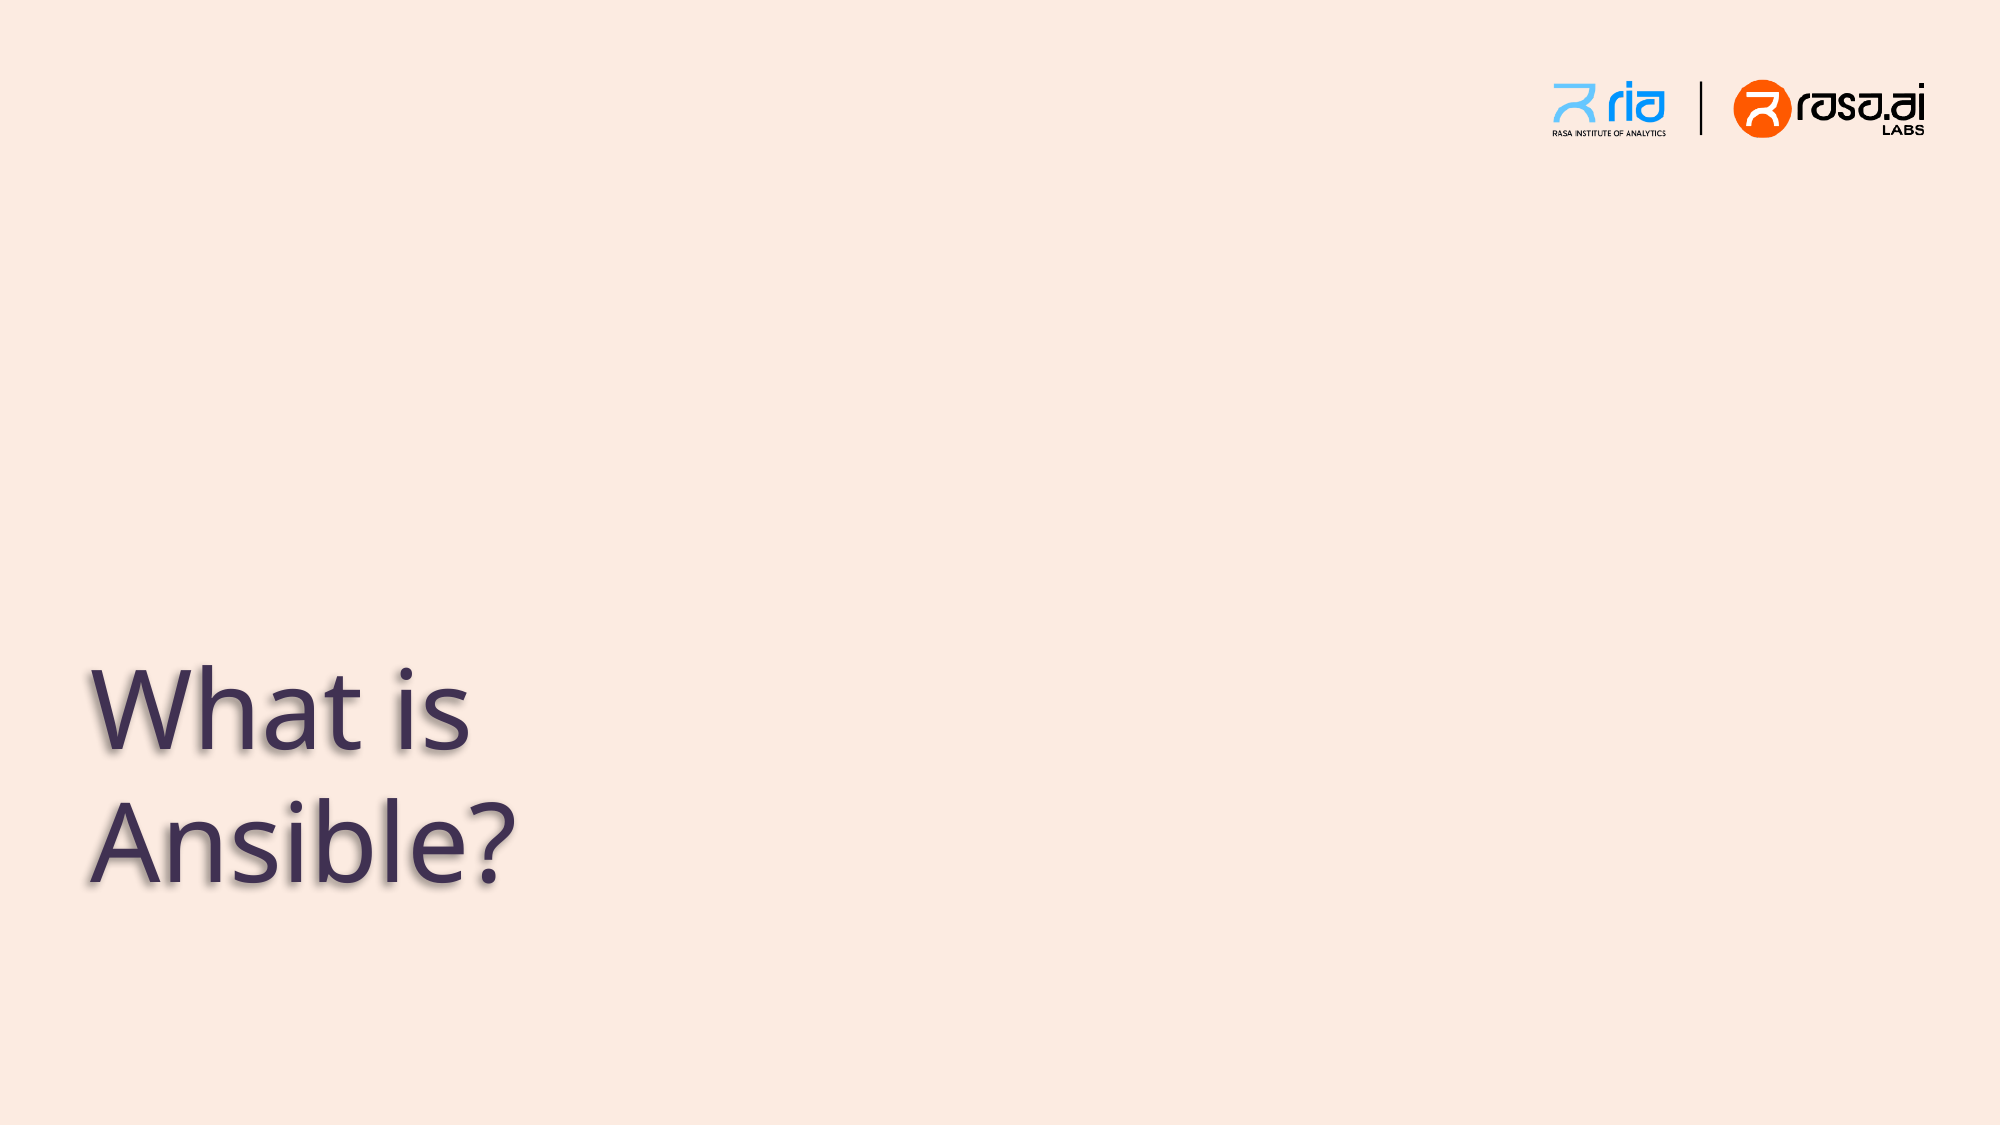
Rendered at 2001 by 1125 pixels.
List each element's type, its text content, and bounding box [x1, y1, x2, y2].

title What is Ansible? [88, 636, 913, 905]
picture [1550, 77, 1924, 138]
